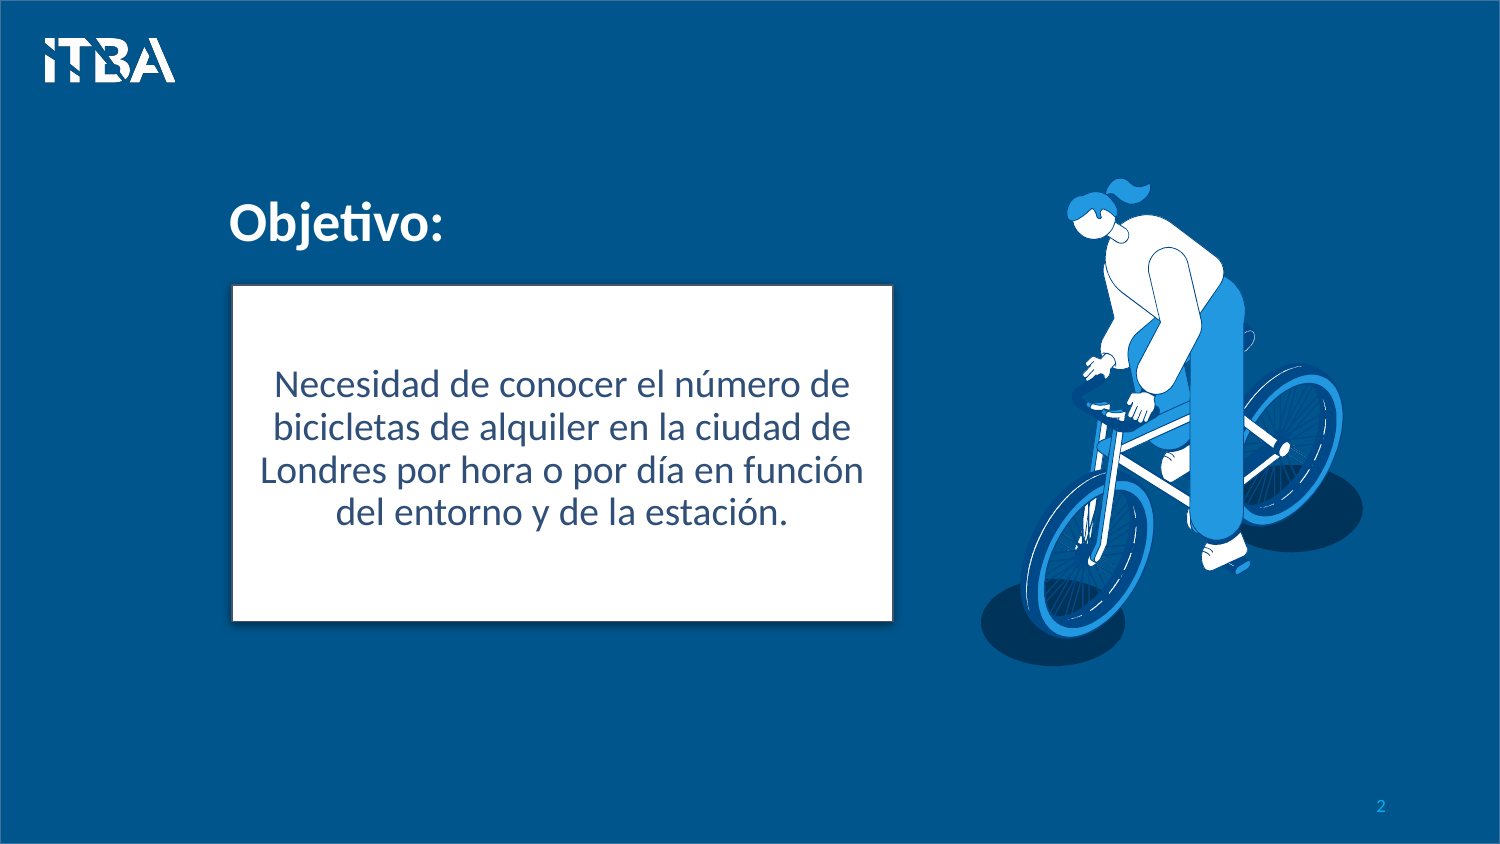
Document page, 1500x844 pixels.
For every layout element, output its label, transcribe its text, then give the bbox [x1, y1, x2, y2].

picture [45, 38, 175, 83]
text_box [980, 177, 1364, 667]
title Objetivo: [218, 194, 488, 260]
slide_number ‹#› [1059, 782, 1397, 827]
list Necesidad de conocer el número de bicicletas de alquiler en la ciudad de Londres por hora o por día en función del entorno y de la estación. [238, 357, 887, 549]
text_box [232, 285, 893, 622]
